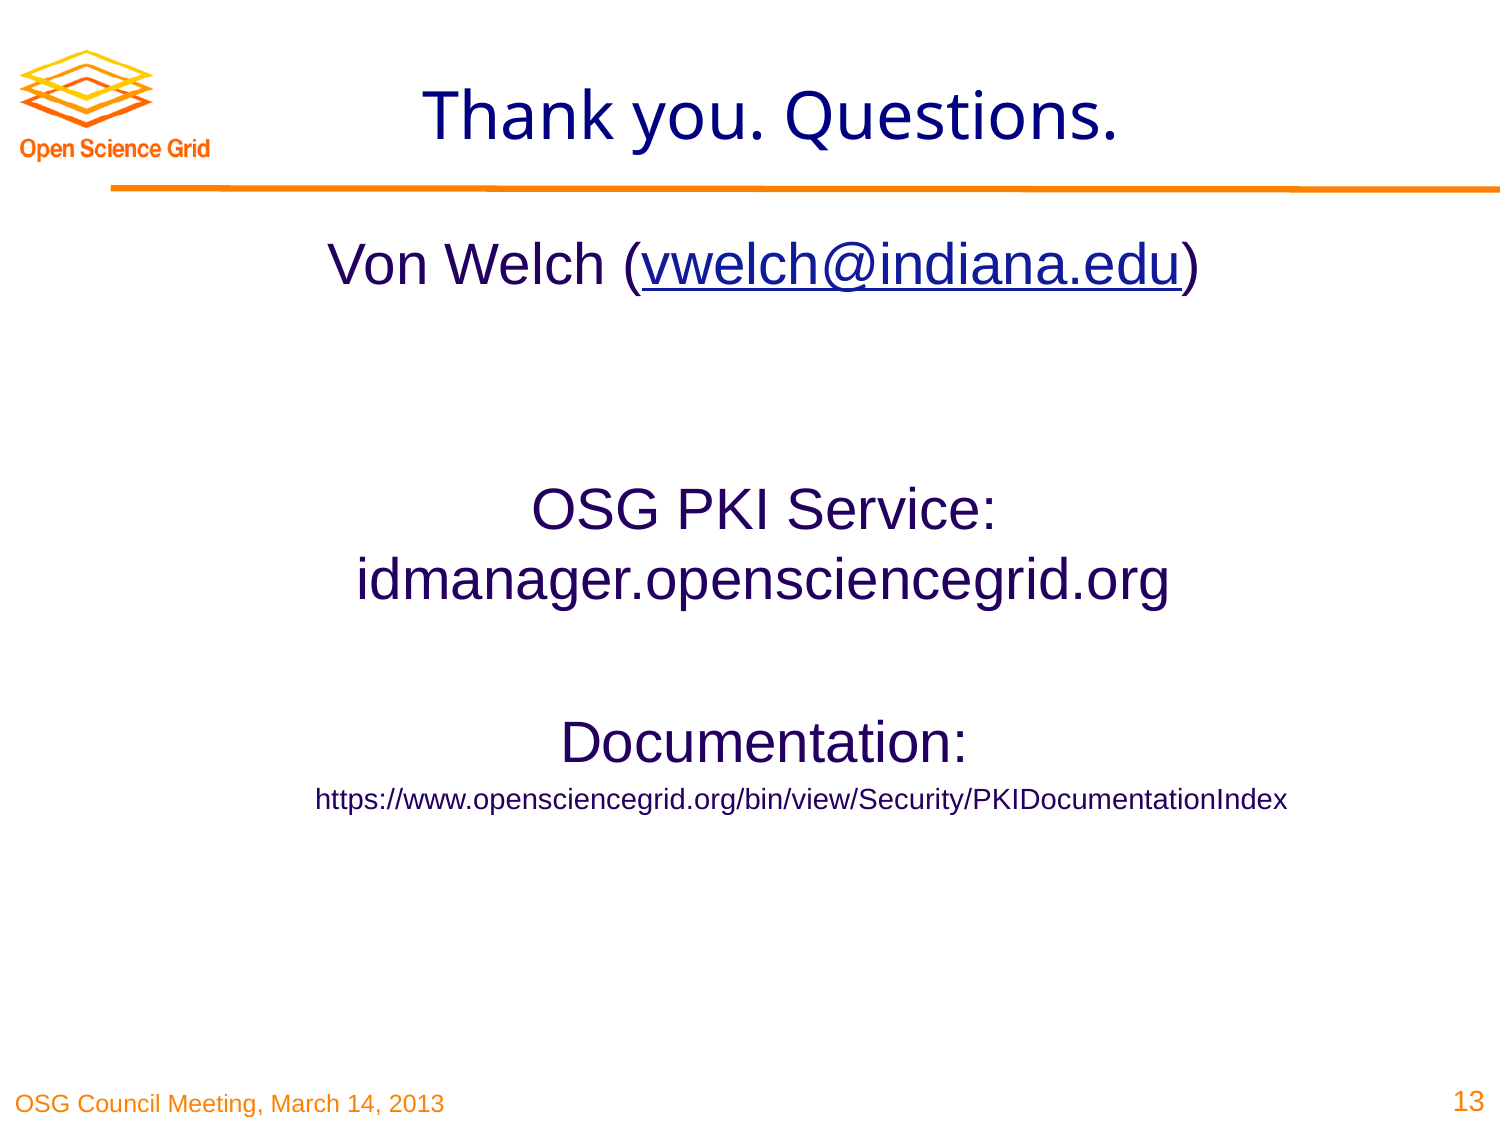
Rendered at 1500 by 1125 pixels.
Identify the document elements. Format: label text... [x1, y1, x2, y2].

slide_number 13 [1431, 1050, 1500, 1125]
list Von Welch (vwelch@indiana.edu) OSG PKI Service: idmanager.opensciencegrid.org Documentation: https://www.opensciencegrid.org/bin/view/Security/PKIDocumentationIndex [127, 218, 1403, 988]
title Thank you. Questions. [201, 18, 1342, 207]
picture [0, 27, 201, 179]
